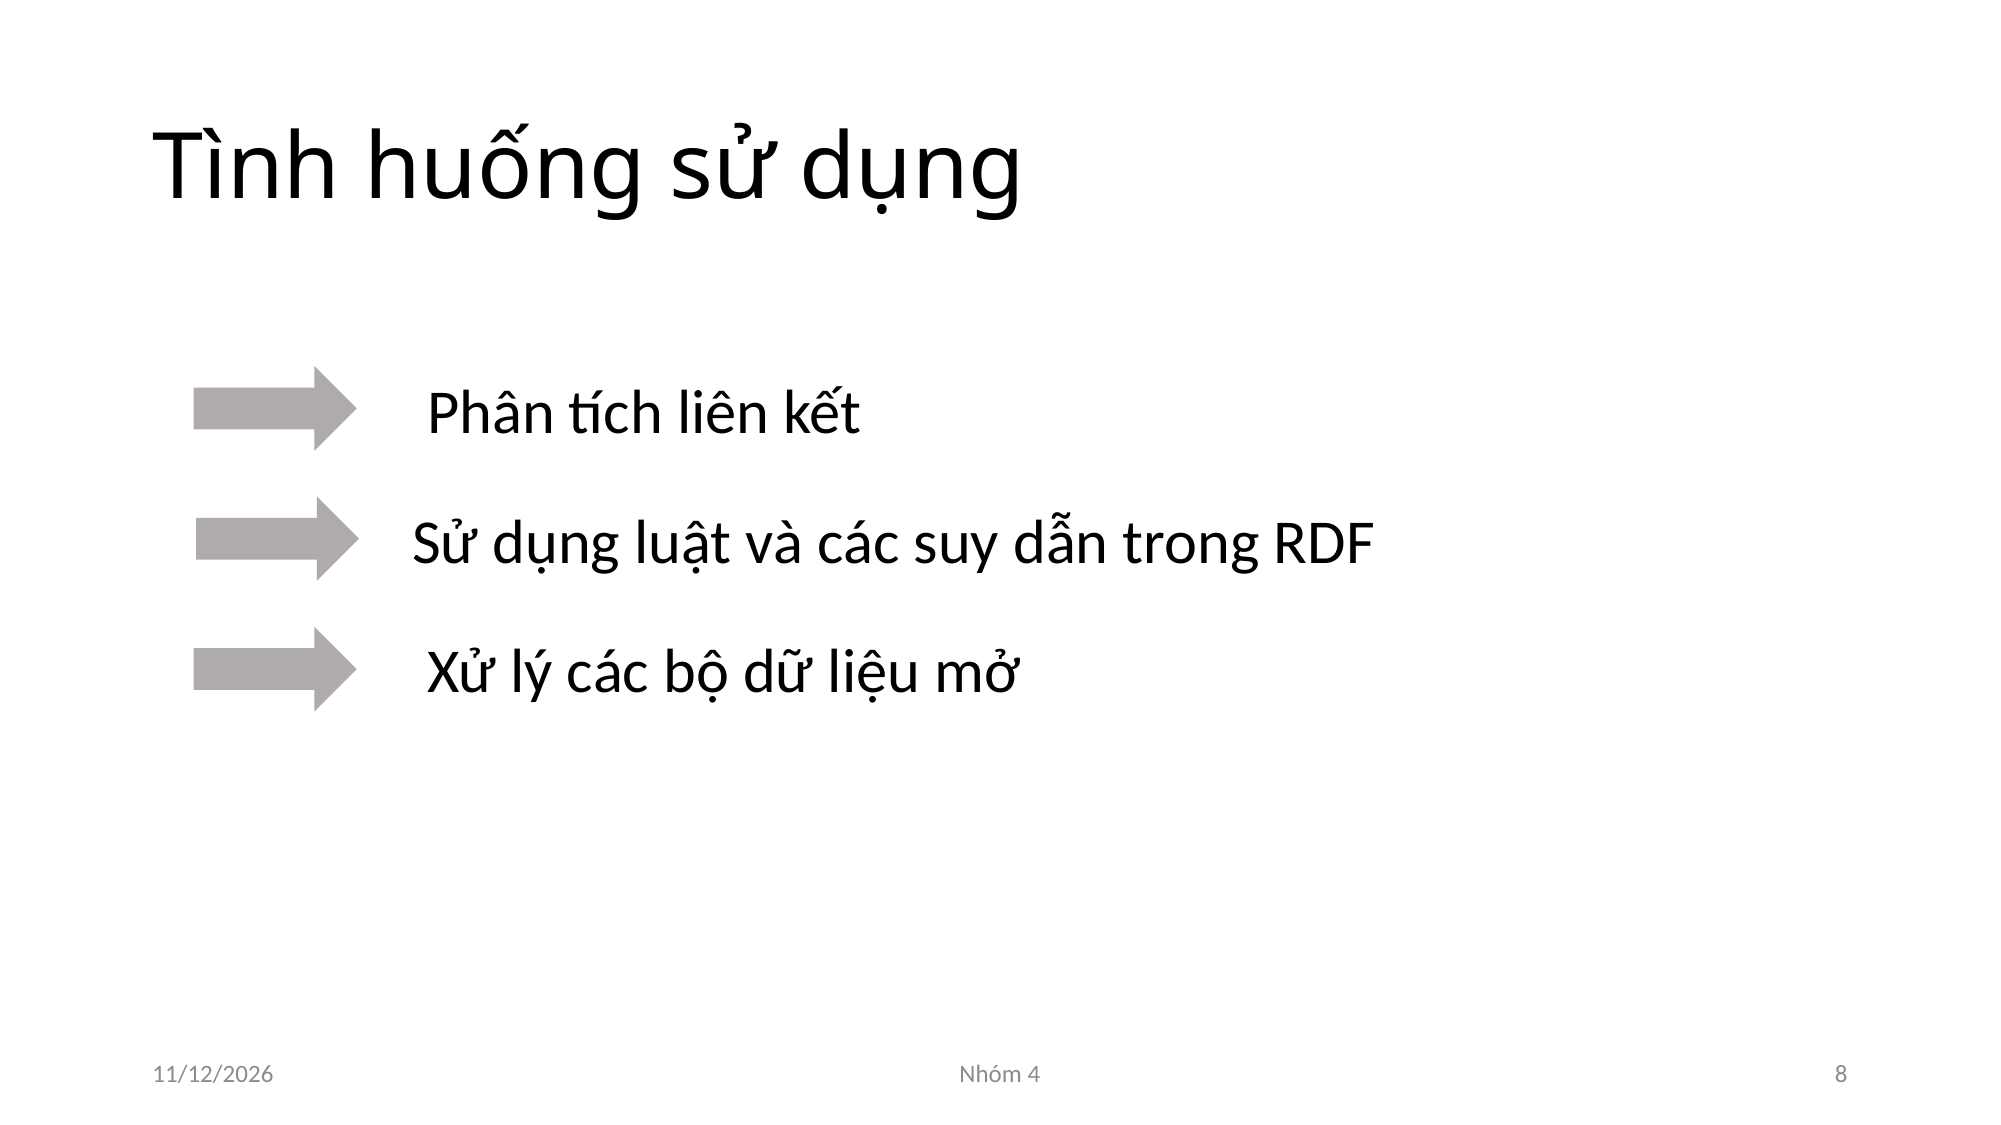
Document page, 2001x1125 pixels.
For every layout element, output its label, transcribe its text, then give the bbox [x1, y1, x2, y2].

title Tình huống sử dụng [137, 59, 1863, 278]
text_box Xử lý các bộ dữ liệu mở [412, 591, 1442, 743]
text_box [193, 366, 357, 451]
text_box [193, 626, 357, 712]
footer Nhóm 4 [662, 1042, 1338, 1103]
text_box Phân tích liên kết [412, 332, 1442, 484]
text_box [196, 496, 360, 581]
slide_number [137, 1042, 588, 1103]
text_box Sử dụng luật và các suy dẫn trong RDF [396, 463, 1427, 615]
slide_number 8 [1412, 1042, 1863, 1103]
